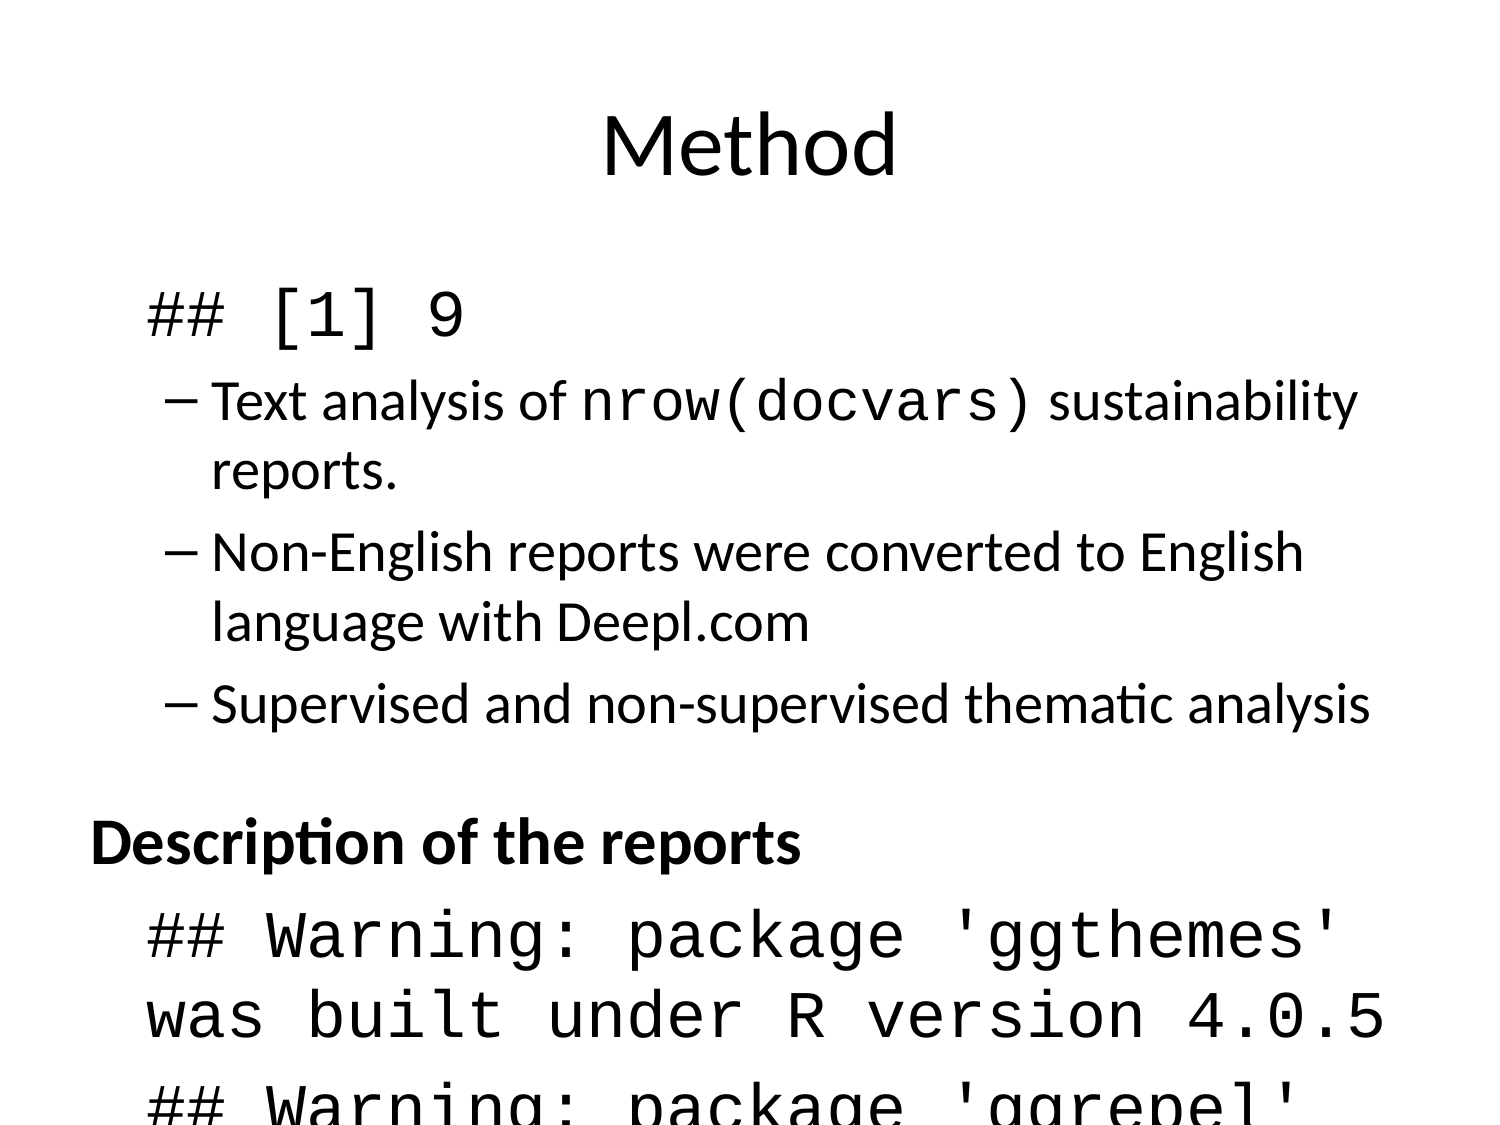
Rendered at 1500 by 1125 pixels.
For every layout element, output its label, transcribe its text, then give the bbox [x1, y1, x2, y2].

title Method [75, 45, 1425, 233]
list ## [1] 9 Text analysis of nrow(docvars) sustainability reports. Non-English reports were converted to English language with Deepl.com Supervised and non-supervised thematic analysis Description of the reports ## Warning: package 'ggthemes' was built under R version 4.0.5 ## Warning: package 'ggrepel' was built under R version 4.0.5 [75, 262, 1425, 1005]
